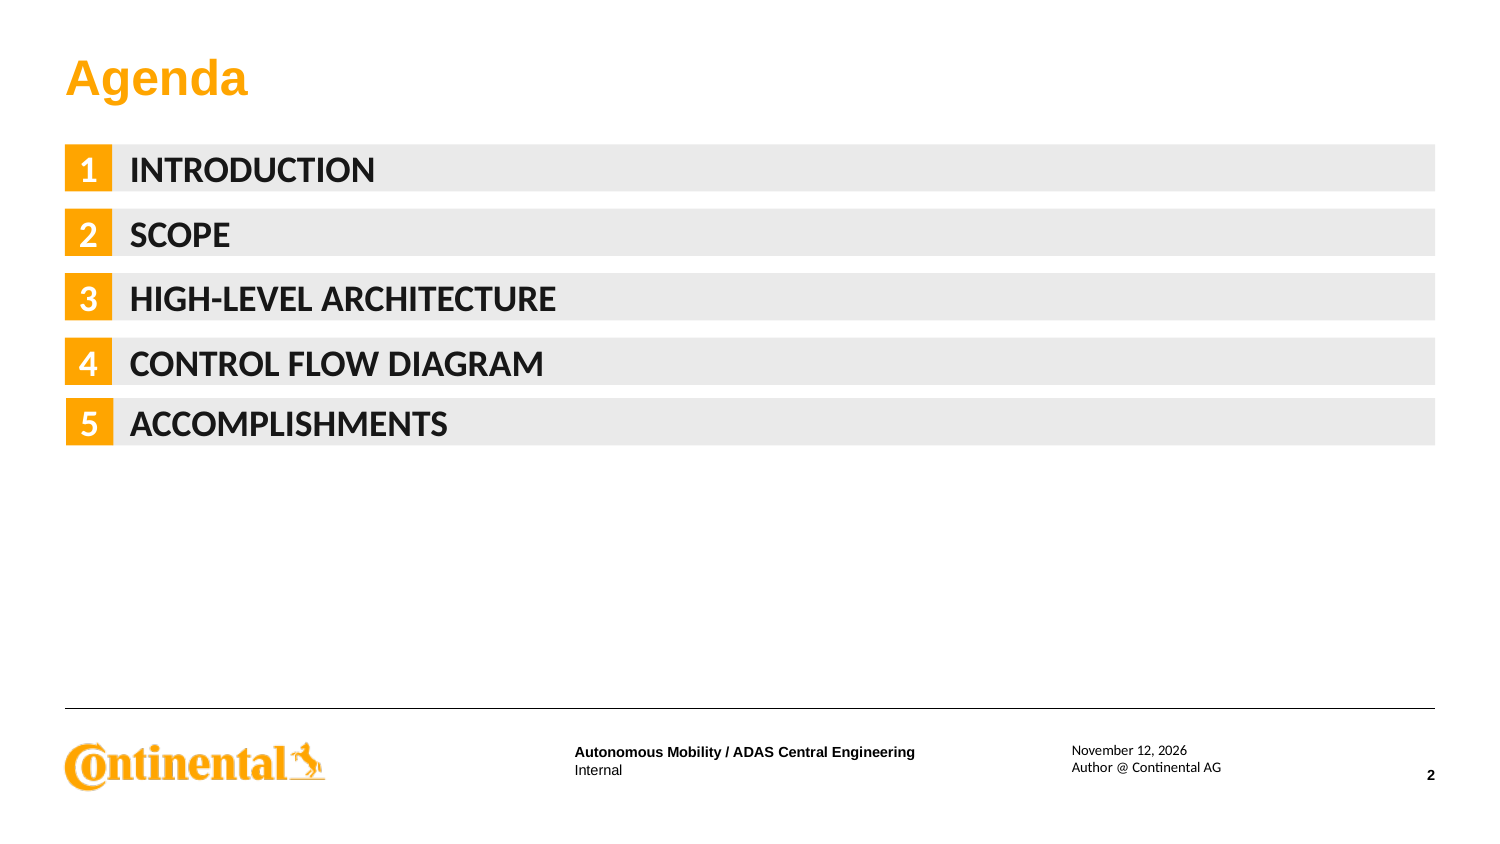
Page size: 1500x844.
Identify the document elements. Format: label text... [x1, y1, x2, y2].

text_box 3 [64, 273, 113, 321]
text_box ACCOMPLISHMENTS [114, 398, 1436, 446]
title Agenda [64, 49, 1436, 168]
text_box 5 [66, 398, 114, 446]
text_box 2 [64, 208, 113, 256]
text_box 1 [64, 168, 113, 192]
text_box INTRODUCTION [113, 168, 1436, 192]
text_box SCOPE [113, 208, 1436, 256]
text_box CONTROL FLOW DIAGRAM [112, 337, 1436, 385]
text_box 4 [64, 337, 112, 385]
text_box HIGH-LEVEL ARCHITECTURE [113, 273, 1436, 321]
